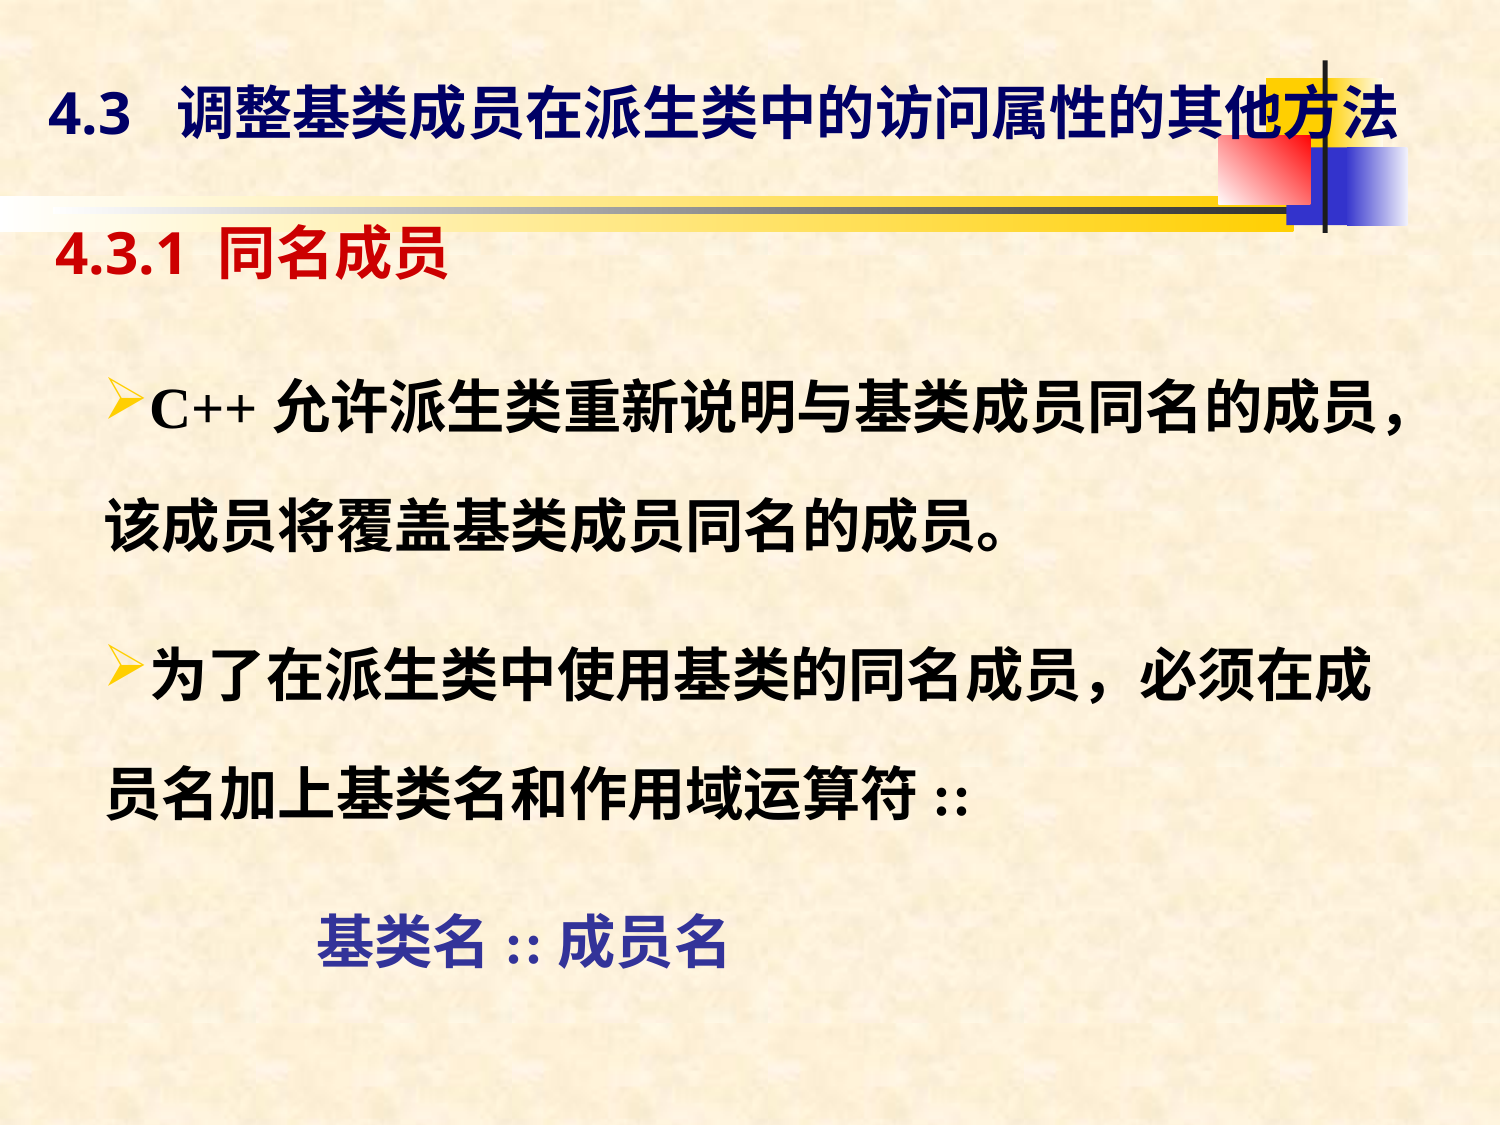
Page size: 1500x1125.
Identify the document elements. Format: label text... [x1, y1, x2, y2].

text_box 4.3 调整基类成员在派生类中的访问属性的其他方法 [33, 66, 1459, 154]
picture [0, 0, 1500, 1125]
text_box 4.3.1 同名成员 [41, 207, 567, 294]
text_box C++允许派生类重新说明与基类成员同名的成员，该成员将覆盖基类成员同名的成员。 为了在派生类中使用基类的同名成员，必须在成员名加上基类名和作用域运算符:: 基类名::成员名 [88, 314, 1426, 983]
